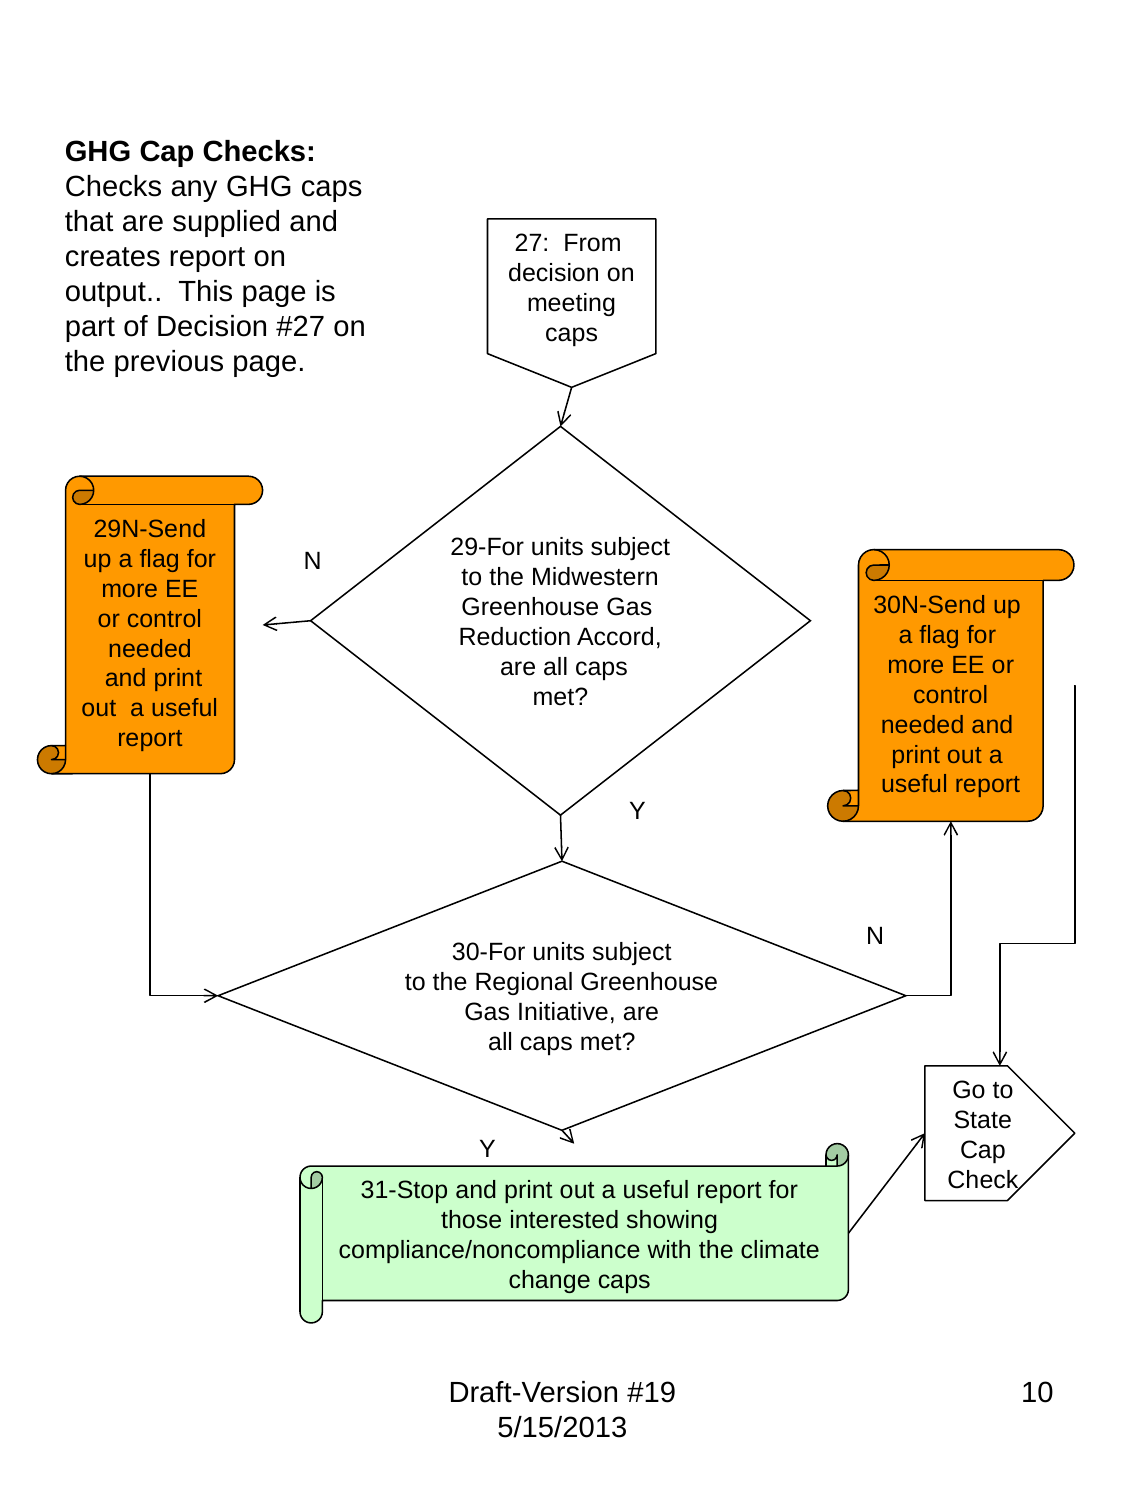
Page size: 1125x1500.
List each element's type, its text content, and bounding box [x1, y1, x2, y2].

text_box 29-For units subject to the Midwestern Greenhouse Gas Reduction Accord, are all caps met? [311, 429, 811, 815]
text_box 30N-Send up a flag for more EE or control needed and print out a useful report [827, 549, 1074, 822]
text_box 31-Stop and print out a useful report for those interested showing compliance/noncompliance with the climate change caps [299, 1143, 849, 1323]
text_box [904, 821, 952, 996]
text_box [965, 685, 1044, 1066]
text_box 27: From decision on meeting caps [487, 218, 656, 387]
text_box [234, 620, 311, 626]
text_box N [274, 537, 350, 583]
text_box 29N-Send up a flag for more EE or control needed and print out a useful report [37, 476, 263, 774]
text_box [561, 1130, 575, 1166]
text_box N [837, 912, 899, 958]
slide_number 10 [806, 1365, 1069, 1471]
text_box Y [612, 787, 663, 833]
footer Draft-Version #19 5/15/2013 [384, 1365, 741, 1471]
text_box Y [462, 1125, 513, 1170]
text_box GHG Cap Checks: Checks any GHG caps that are supplied and creates report on output.. This page is part of Decision #27 on the previous page. [50, 124, 400, 385]
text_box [73, 849, 297, 920]
text_box Go to State Cap Check [924, 1065, 1075, 1201]
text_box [560, 387, 572, 426]
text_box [848, 1132, 926, 1234]
text_box 30-For units subject to the Regional Greenhouse Gas Initiative, are all caps met? [218, 863, 900, 1130]
